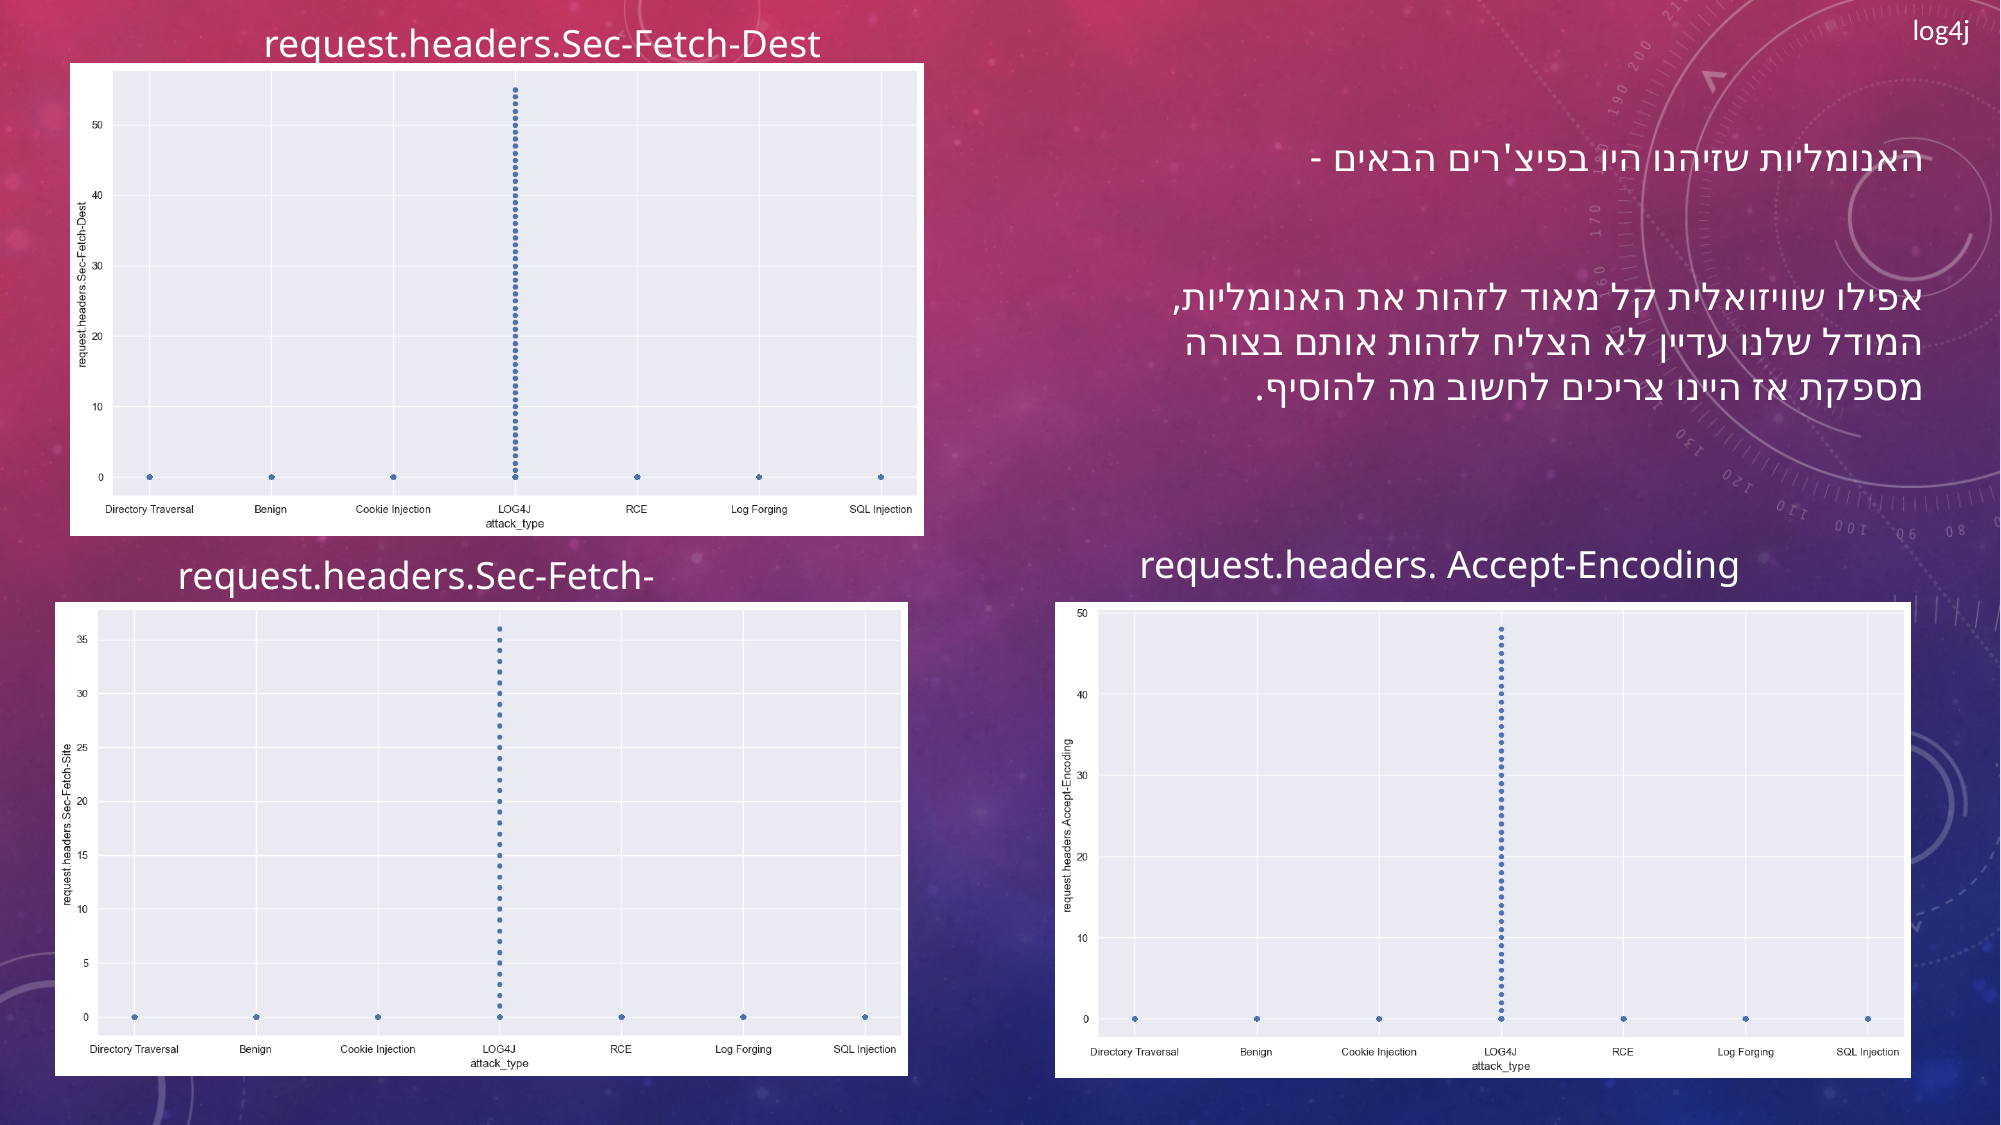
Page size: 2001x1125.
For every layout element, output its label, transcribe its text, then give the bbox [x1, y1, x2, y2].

text_box אפילו שוויזואלית קל מאוד לזהות את האנומליות, המודל שלנו עדיין לא הצליח לזהות אותם בצורה מספקת אז היינו צריכים לחשוב מה להוסיף. [1084, 265, 1940, 416]
text_box request.headers.Sec-Fetch-Site [156, 549, 670, 602]
text_box log4j [986, 3, 1985, 54]
text_box האנומליות שזיהנו היו בפיצ'רים הבאים - [1085, 126, 1940, 187]
text_box request.headers. Accept-Encoding [755, 533, 1756, 594]
picture [0, 0, 2001, 1125]
text_box request.headers.Sec-Fetch-Dest [0, 12, 846, 73]
